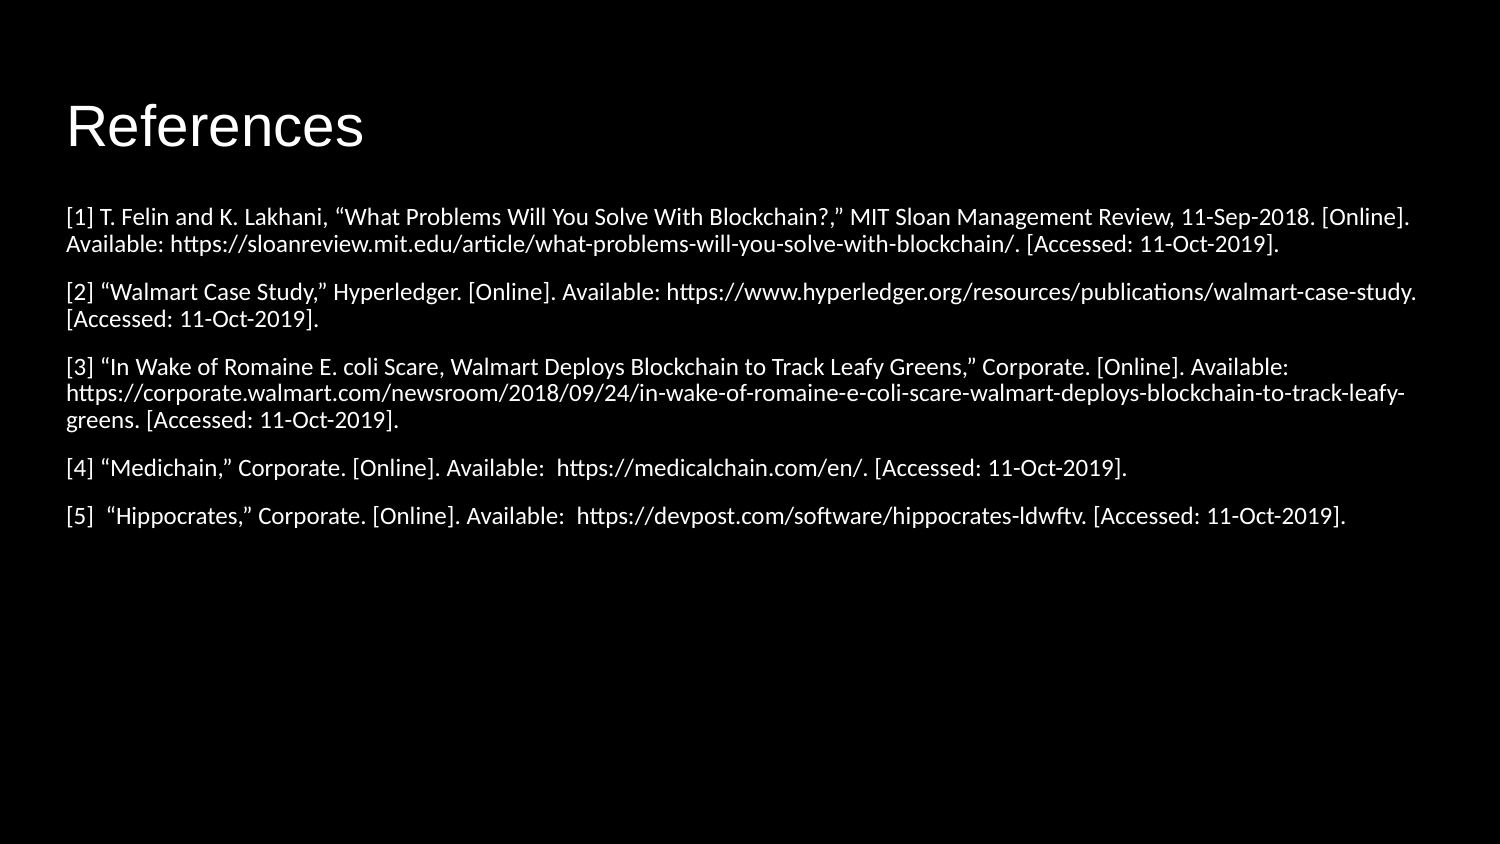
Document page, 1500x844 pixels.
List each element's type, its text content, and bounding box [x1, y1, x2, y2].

title References [51, 72, 1449, 167]
list [1] T. Felin and K. Lakhani, “What Problems Will You Solve With Blockchain?,” MIT Sloan Management Review, 11-Sep-2018. [Online]. Available: https://sloanreview.mit.edu/article/what-problems-will-you-solve-with-blockchain/. [Accessed: 11-Oct-2019]. [2] “Walmart Case Study,” Hyperledger. [Online]. Available: https://www.hyperledger.org/resources/publications/walmart-case-study. [Accessed: 11-Oct-2019]. [3] “In Wake of Romaine E. coli Scare, Walmart Deploys Blockchain to Track Leafy Greens,” Corporate. [Online]. Available: https://corporate.walmart.com/newsroom/2018/09/24/in-wake-of-romaine-e-coli-scare-walmart-deploys-blockchain-to-track-leafy-greens. [Accessed: 11-Oct-2019]. [4] “Medichain,” Corporate. [Online]. Available: https://medicalchain.com/en/. [Accessed: 11-Oct-2019]. [5] “Hippocrates,” Corporate. [Online]. Available: https://devpost.com/software/hippocrates-ldwftv. [Accessed: 11-Oct-2019]. [51, 189, 1449, 750]
